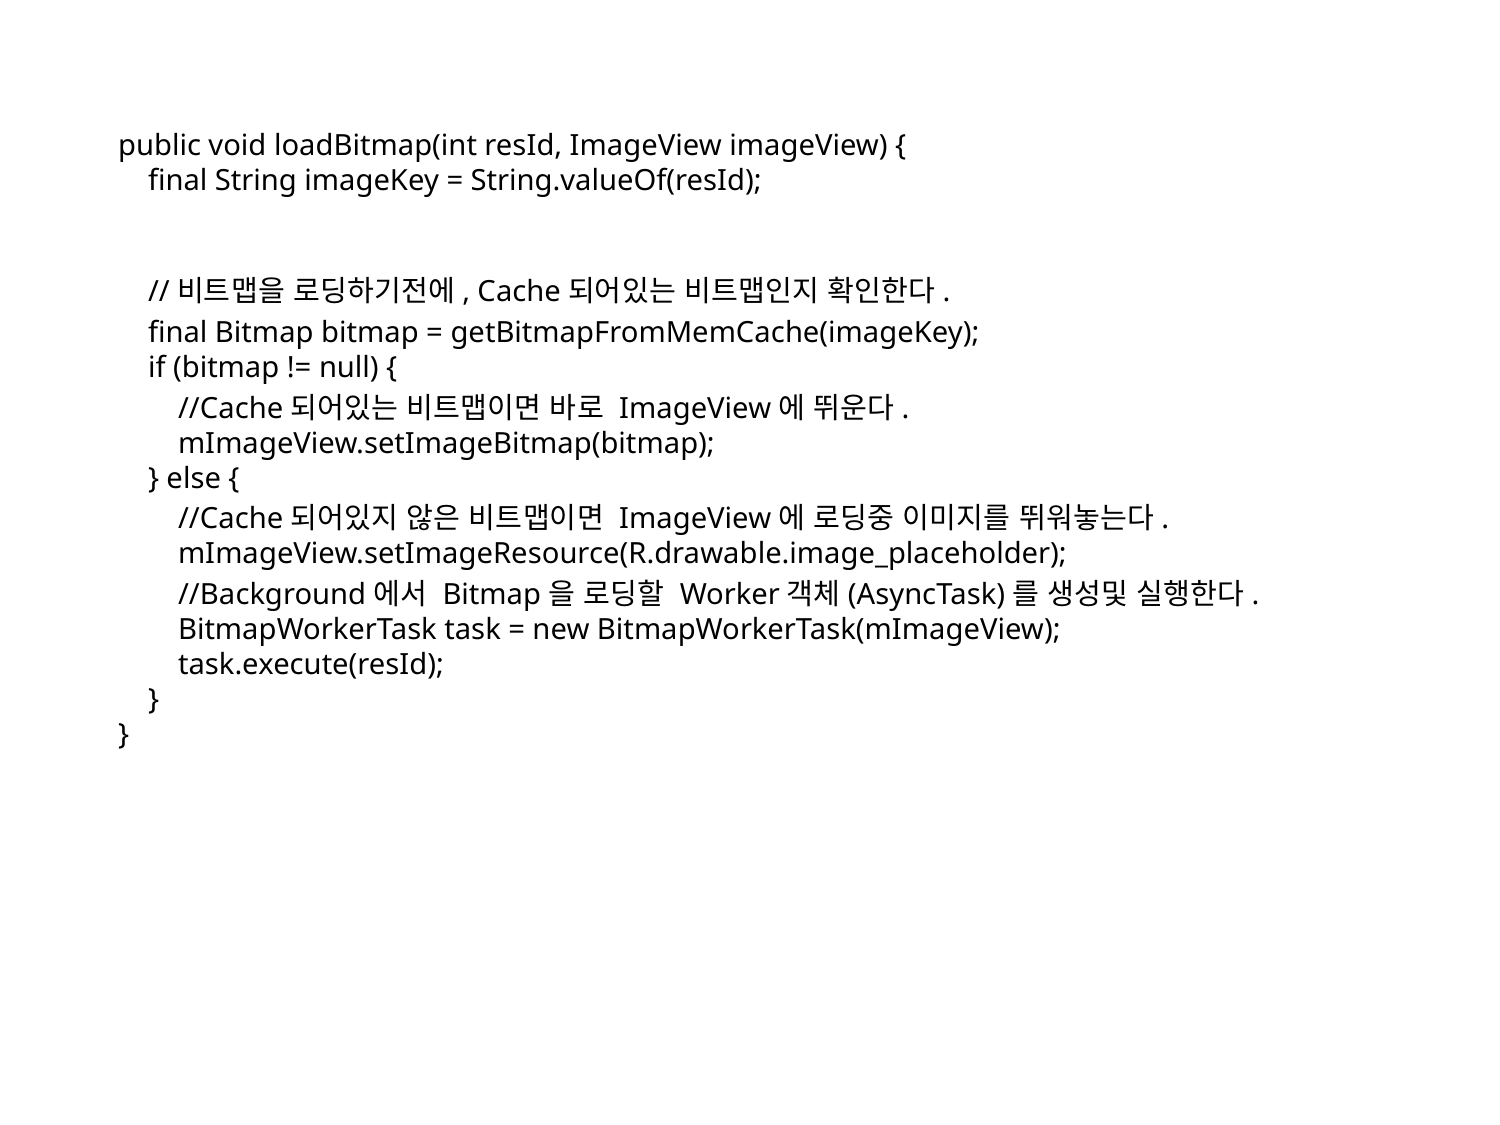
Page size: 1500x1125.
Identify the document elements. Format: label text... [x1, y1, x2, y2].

list public void loadBitmap(int resId, ImageView imageView) { final String imageKey = String.valueOf(resId); //비트맵을 로딩하기전에, Cache되어있는 비트맵인지 확인한다. final Bitmap bitmap = getBitmapFromMemCache(imageKey); if (bitmap != null) { //Cache되어있는 비트맵이면 바로 ImageView에 뛰운다. mImageView.setImageBitmap(bitmap); } else { //Cache되어있지 않은 비트맵이면 ImageView에 로딩중 이미지를 뛰워놓는다. mImageView.setImageResource(R.drawable.image_placeholder); //Background에서 Bitmap을 로딩할 Worker객체(AsyncTask)를 생성및 실행한다. BitmapWorkerTask task = new BitmapWorkerTask(mImageView); task.execute(resId); } } [103, 78, 1397, 1014]
